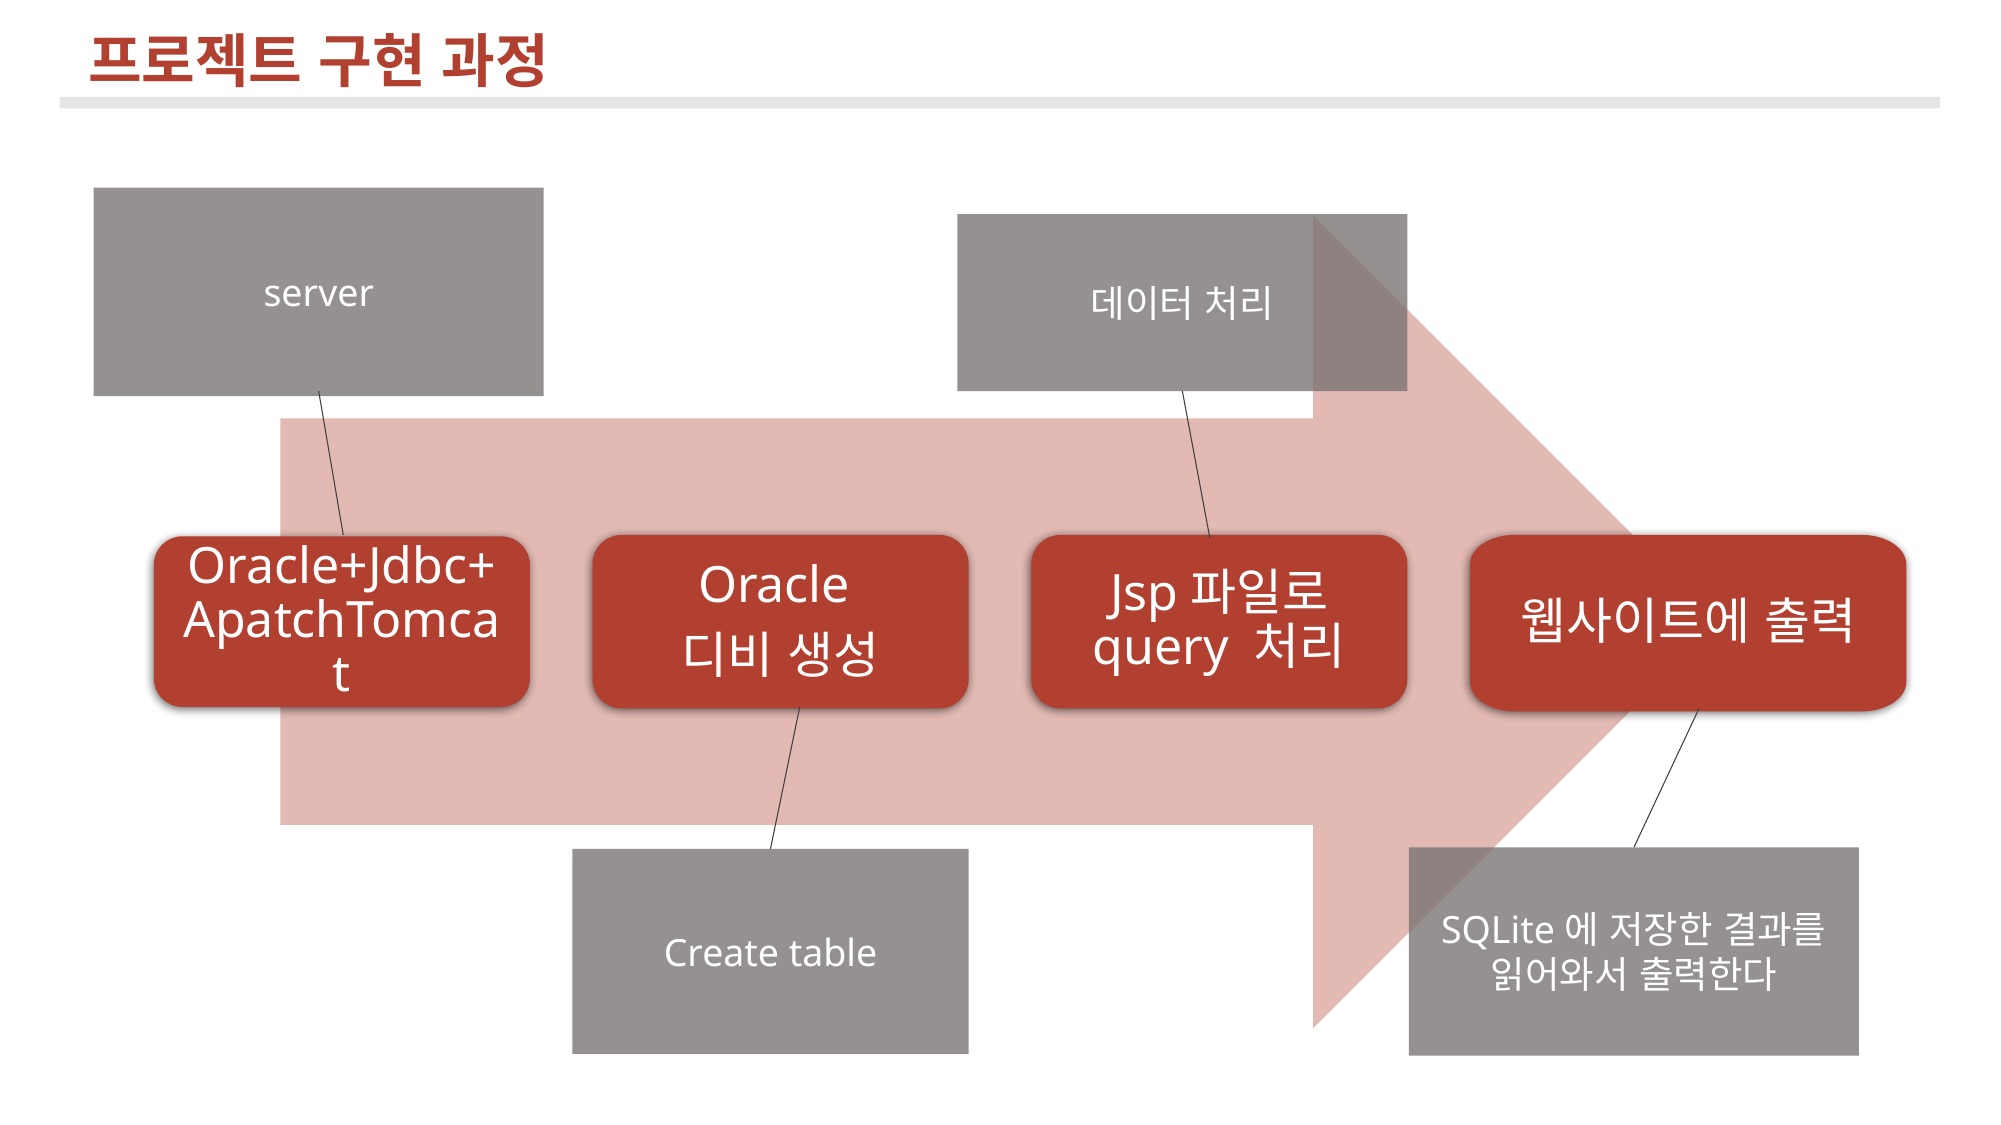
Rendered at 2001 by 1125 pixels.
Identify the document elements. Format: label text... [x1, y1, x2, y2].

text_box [153, 215, 1907, 1029]
text_box 프로젝트 구현 과정 [73, 16, 564, 102]
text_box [770, 706, 800, 849]
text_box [1182, 390, 1210, 539]
text_box server [93, 187, 545, 397]
text_box [59, 96, 1941, 109]
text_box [318, 391, 344, 535]
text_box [1634, 708, 1700, 848]
text_box Create table [571, 1029, 970, 1055]
text_box SQLite에 저장한 결과를 읽어와서 출력한다 [1408, 1029, 1860, 1057]
